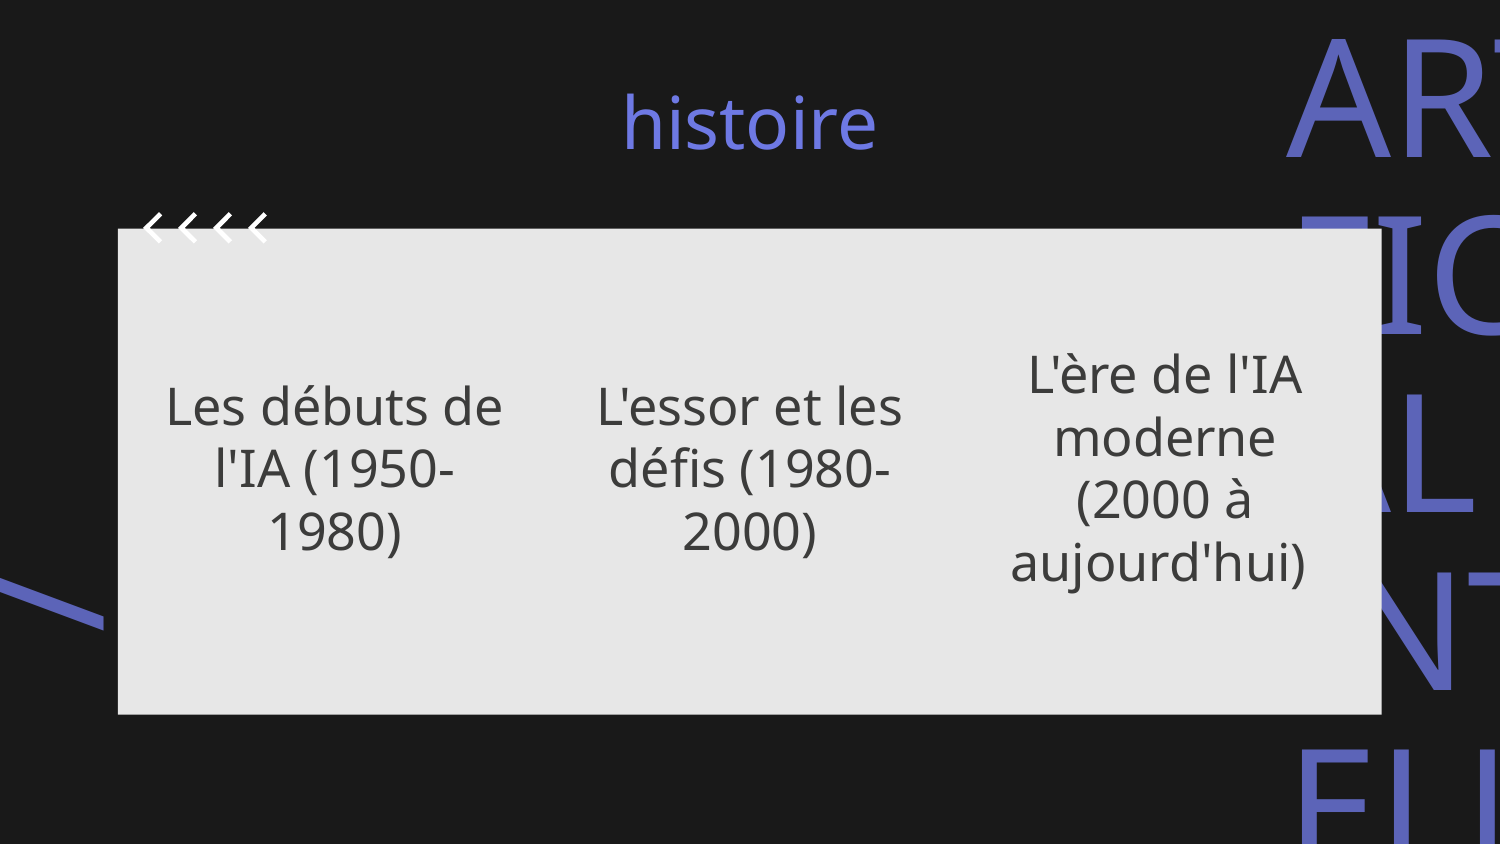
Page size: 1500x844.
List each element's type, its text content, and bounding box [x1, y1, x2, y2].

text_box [142, 211, 268, 244]
title L'essor et les défis (1980-2000) [558, 433, 942, 500]
title Les débuts de l'IA (1950-1980) [143, 433, 527, 500]
title L'ère de l'IA moderne (2000 à aujourd'hui) [973, 433, 1357, 500]
title histoire [118, 72, 1382, 167]
